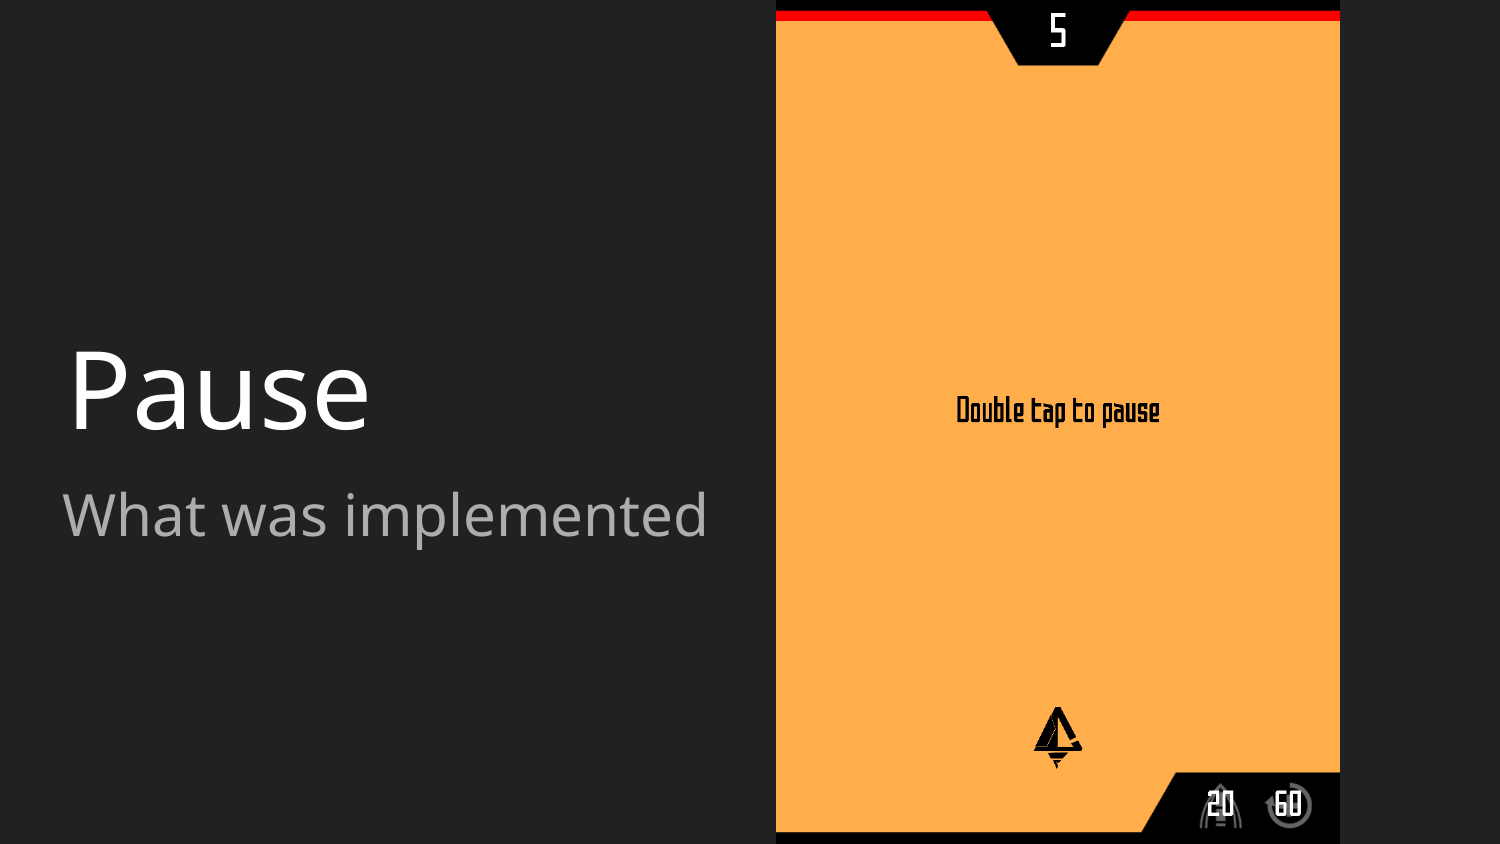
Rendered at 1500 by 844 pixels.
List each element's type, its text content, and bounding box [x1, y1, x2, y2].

picture [776, 0, 1341, 844]
subtitle What was implemented [47, 462, 771, 593]
text_box Pause [51, 305, 671, 462]
